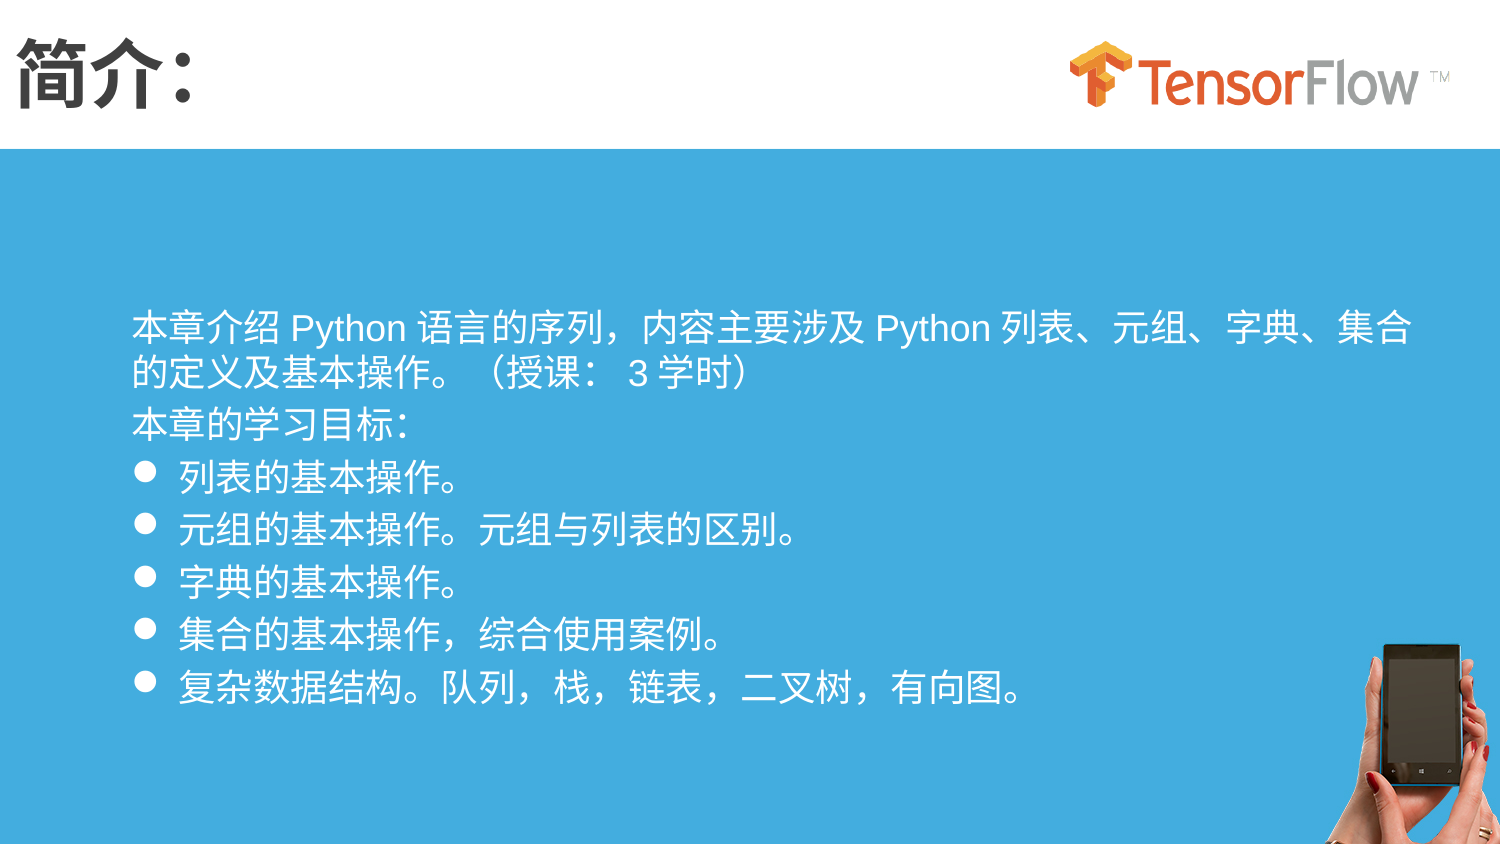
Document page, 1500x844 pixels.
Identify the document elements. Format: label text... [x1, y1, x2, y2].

title 简介： [0, 0, 1500, 146]
picture [0, 15, 1500, 844]
list 本章介绍Python语言的序列，内容主要涉及Python列表、元组、字典、集合的定义及基本操作。（授课：3学时） 本章的学习目标： 列表的基本操作。 元组的基本操作。元组与列表的区别。 字典的基本操作。 集合的基本操作，综合使用案例。 复杂数据结构。队列，栈，链表，二叉树，有向图。 [66, 296, 1461, 788]
